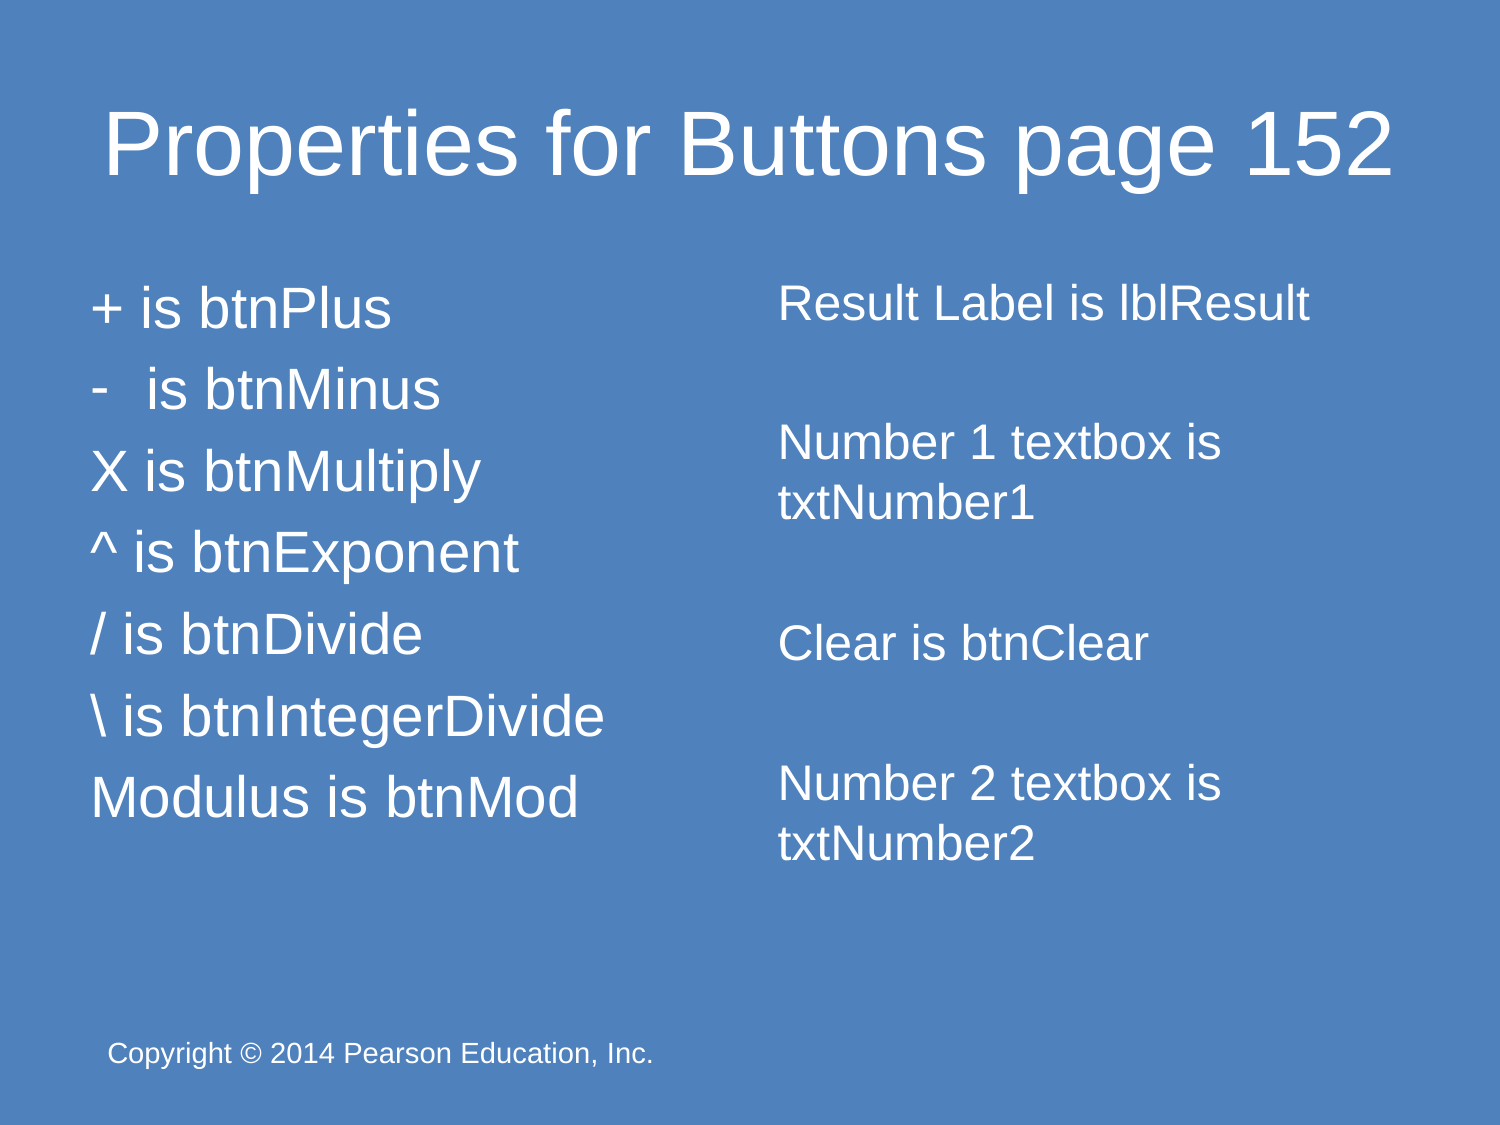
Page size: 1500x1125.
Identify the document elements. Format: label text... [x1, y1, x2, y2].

list + is btnPlus is btnMinus X is btnMultiply ^ is btnExponent / is btnDivide \ is btnIntegerDivide Modulus is btnMod [75, 262, 738, 1005]
title Properties for Buttons page 152 [75, 45, 1425, 233]
list Result Label is lblResult Number 1 textbox is txtNumber1 Clear is btnClear Number 2 textbox is txtNumber2 [762, 262, 1425, 1005]
